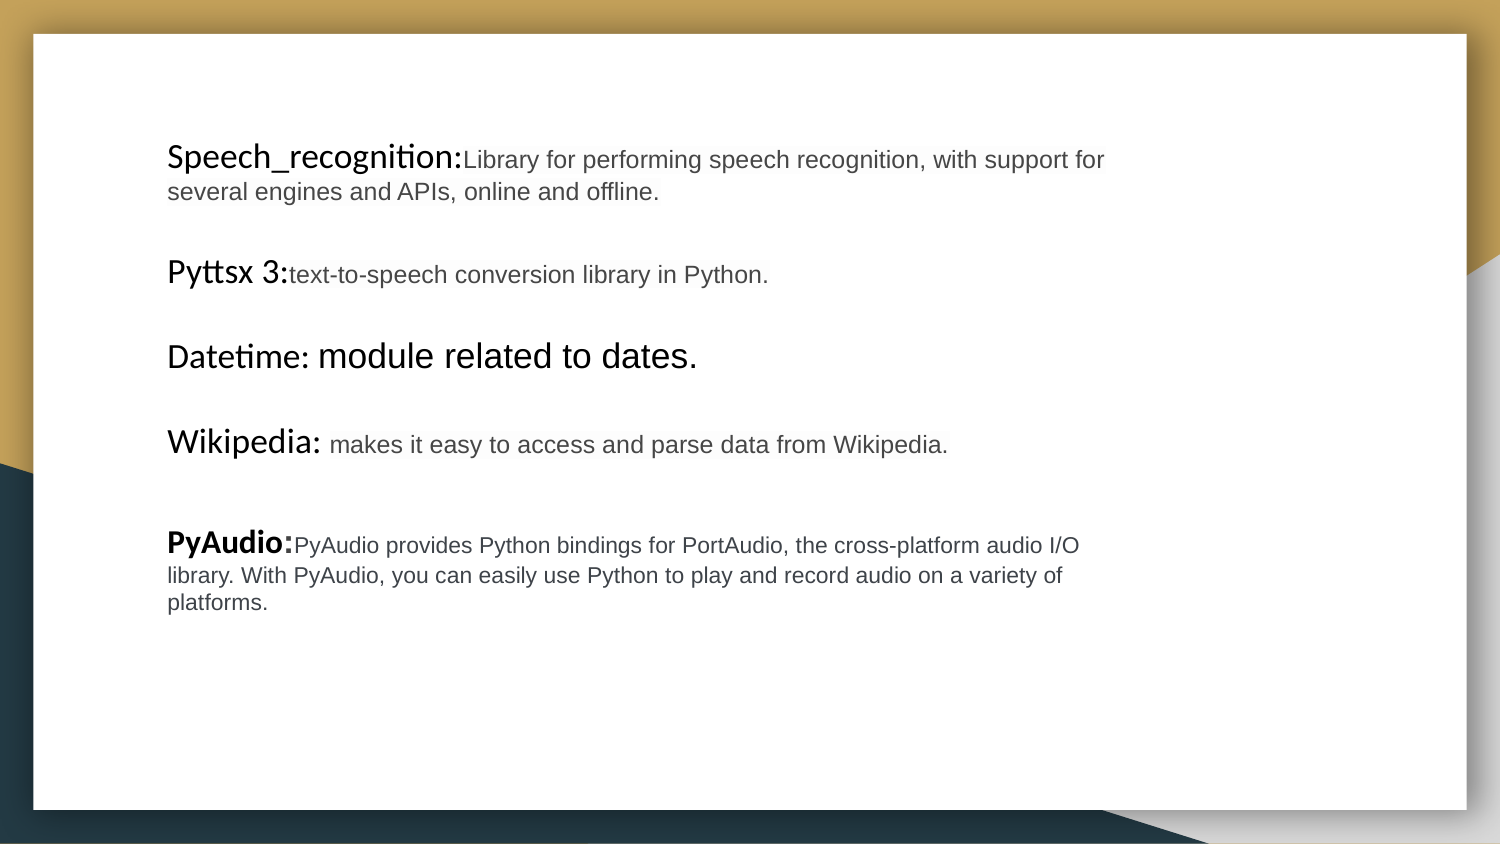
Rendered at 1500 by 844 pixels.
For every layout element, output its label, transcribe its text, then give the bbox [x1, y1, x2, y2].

text_box Speech_recognition:Library for performing speech recognition, with support for several engines and APIs, online and offline. Pyttsx 3:text-to-speech conversion library in Python. Datetime: module related to dates. Wikipedia: makes it easy to access and parse data from Wikipedia. PyAudio:PyAudio provides Python bindings for PortAudio, the cross-platform audio I/O library. With PyAudio, you can easily use Python to play and record audio on a variety of platforms. [152, 117, 1151, 631]
